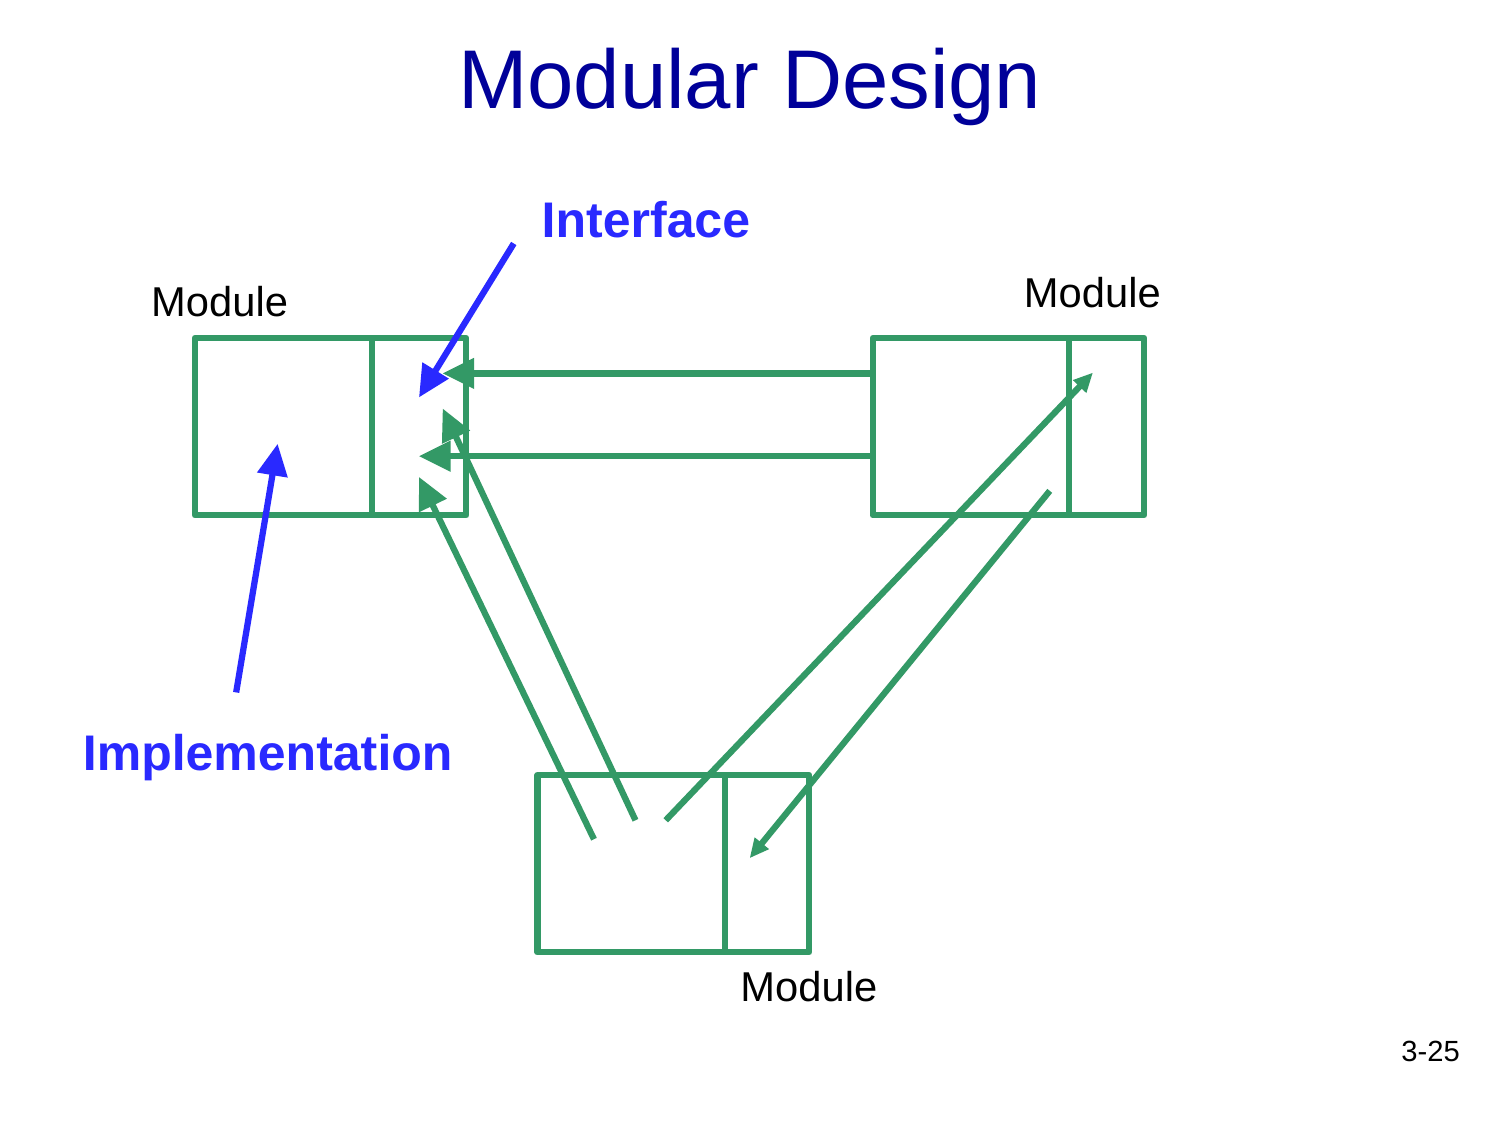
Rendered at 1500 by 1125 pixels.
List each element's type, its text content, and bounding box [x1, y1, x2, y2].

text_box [419, 243, 515, 398]
text_box [729, 829, 810, 952]
text_box Implementation [68, 713, 413, 789]
text_box [375, 338, 440, 516]
slide_number 3-25 [1162, 1024, 1476, 1101]
text_box Interface [526, 180, 766, 255]
text_box [537, 774, 720, 953]
text_box Module [1009, 258, 1176, 324]
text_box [419, 477, 595, 840]
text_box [665, 372, 1093, 821]
text_box [872, 338, 1066, 371]
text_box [235, 443, 278, 693]
text_box [1072, 338, 1145, 516]
title Modular Design [112, 24, 1388, 125]
text_box Module [136, 267, 304, 332]
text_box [749, 829, 1050, 858]
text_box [442, 408, 636, 821]
text_box Module [725, 952, 893, 1018]
text_box [194, 338, 369, 516]
